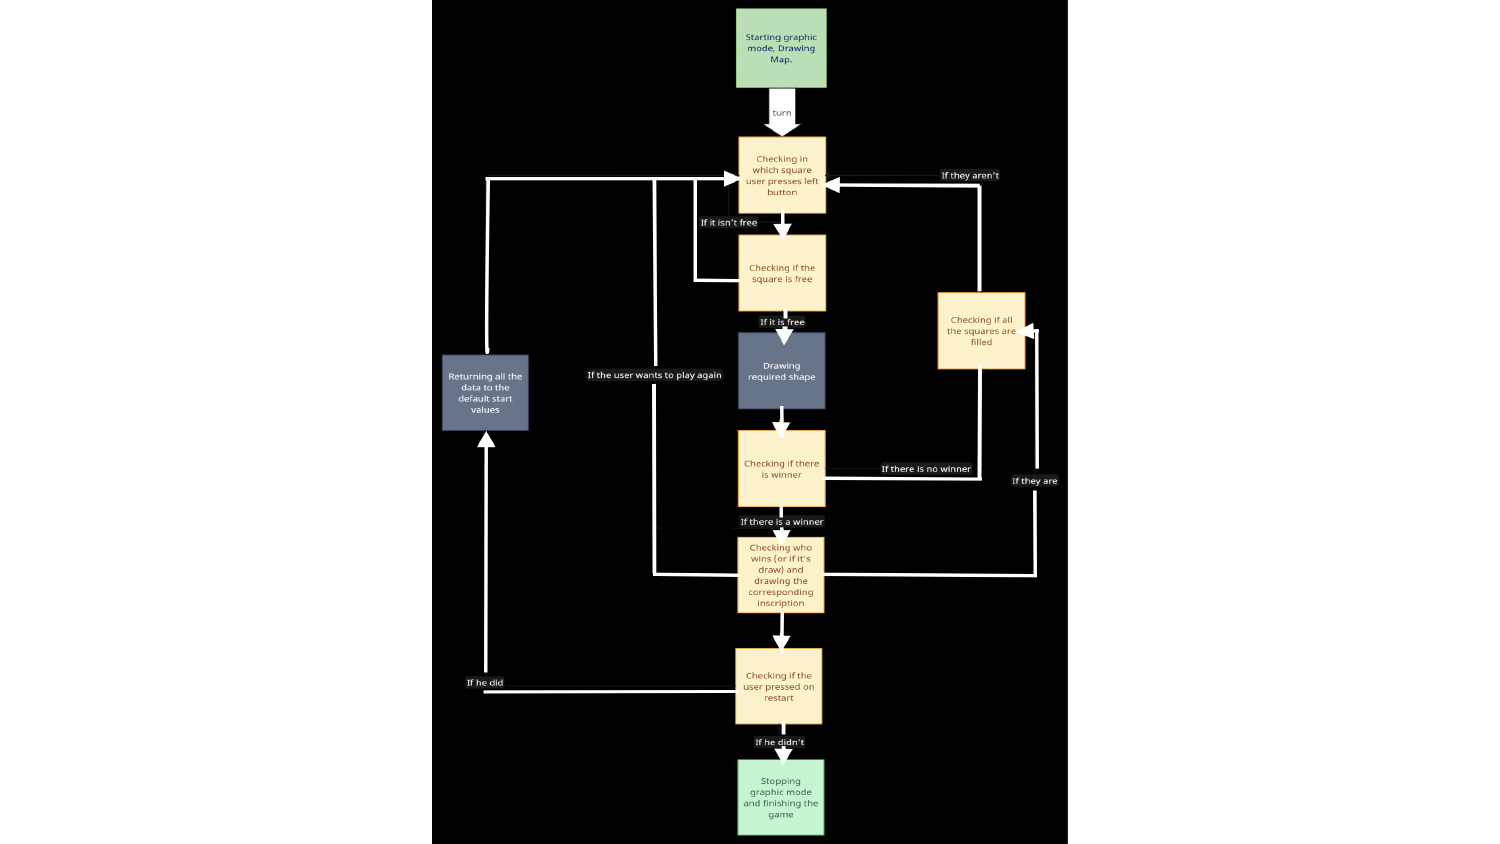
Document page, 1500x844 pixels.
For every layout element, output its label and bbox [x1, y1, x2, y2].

picture [432, 0, 1068, 844]
